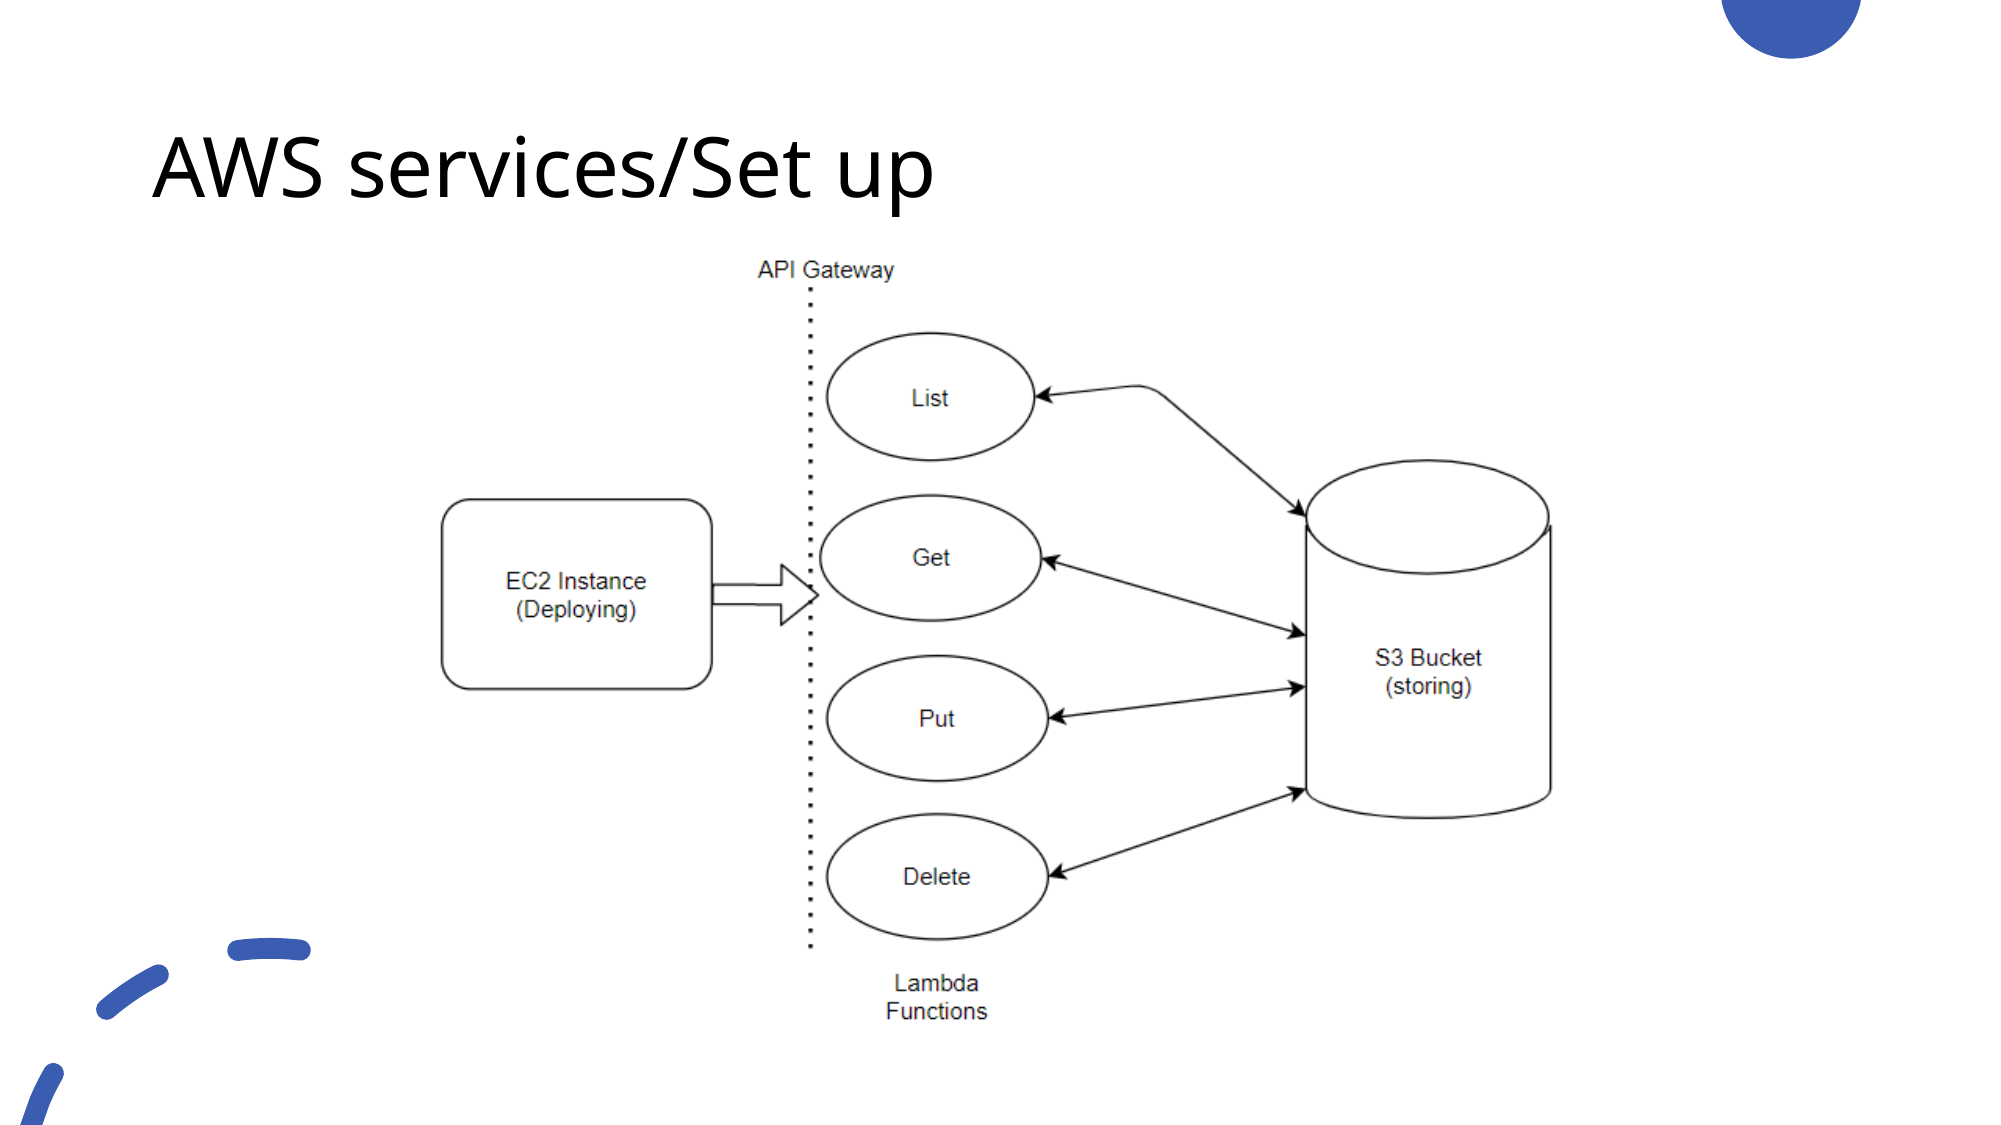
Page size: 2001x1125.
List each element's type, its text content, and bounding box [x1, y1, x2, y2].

picture [416, 250, 1603, 1044]
title AWS services/Set up [137, 63, 1863, 278]
